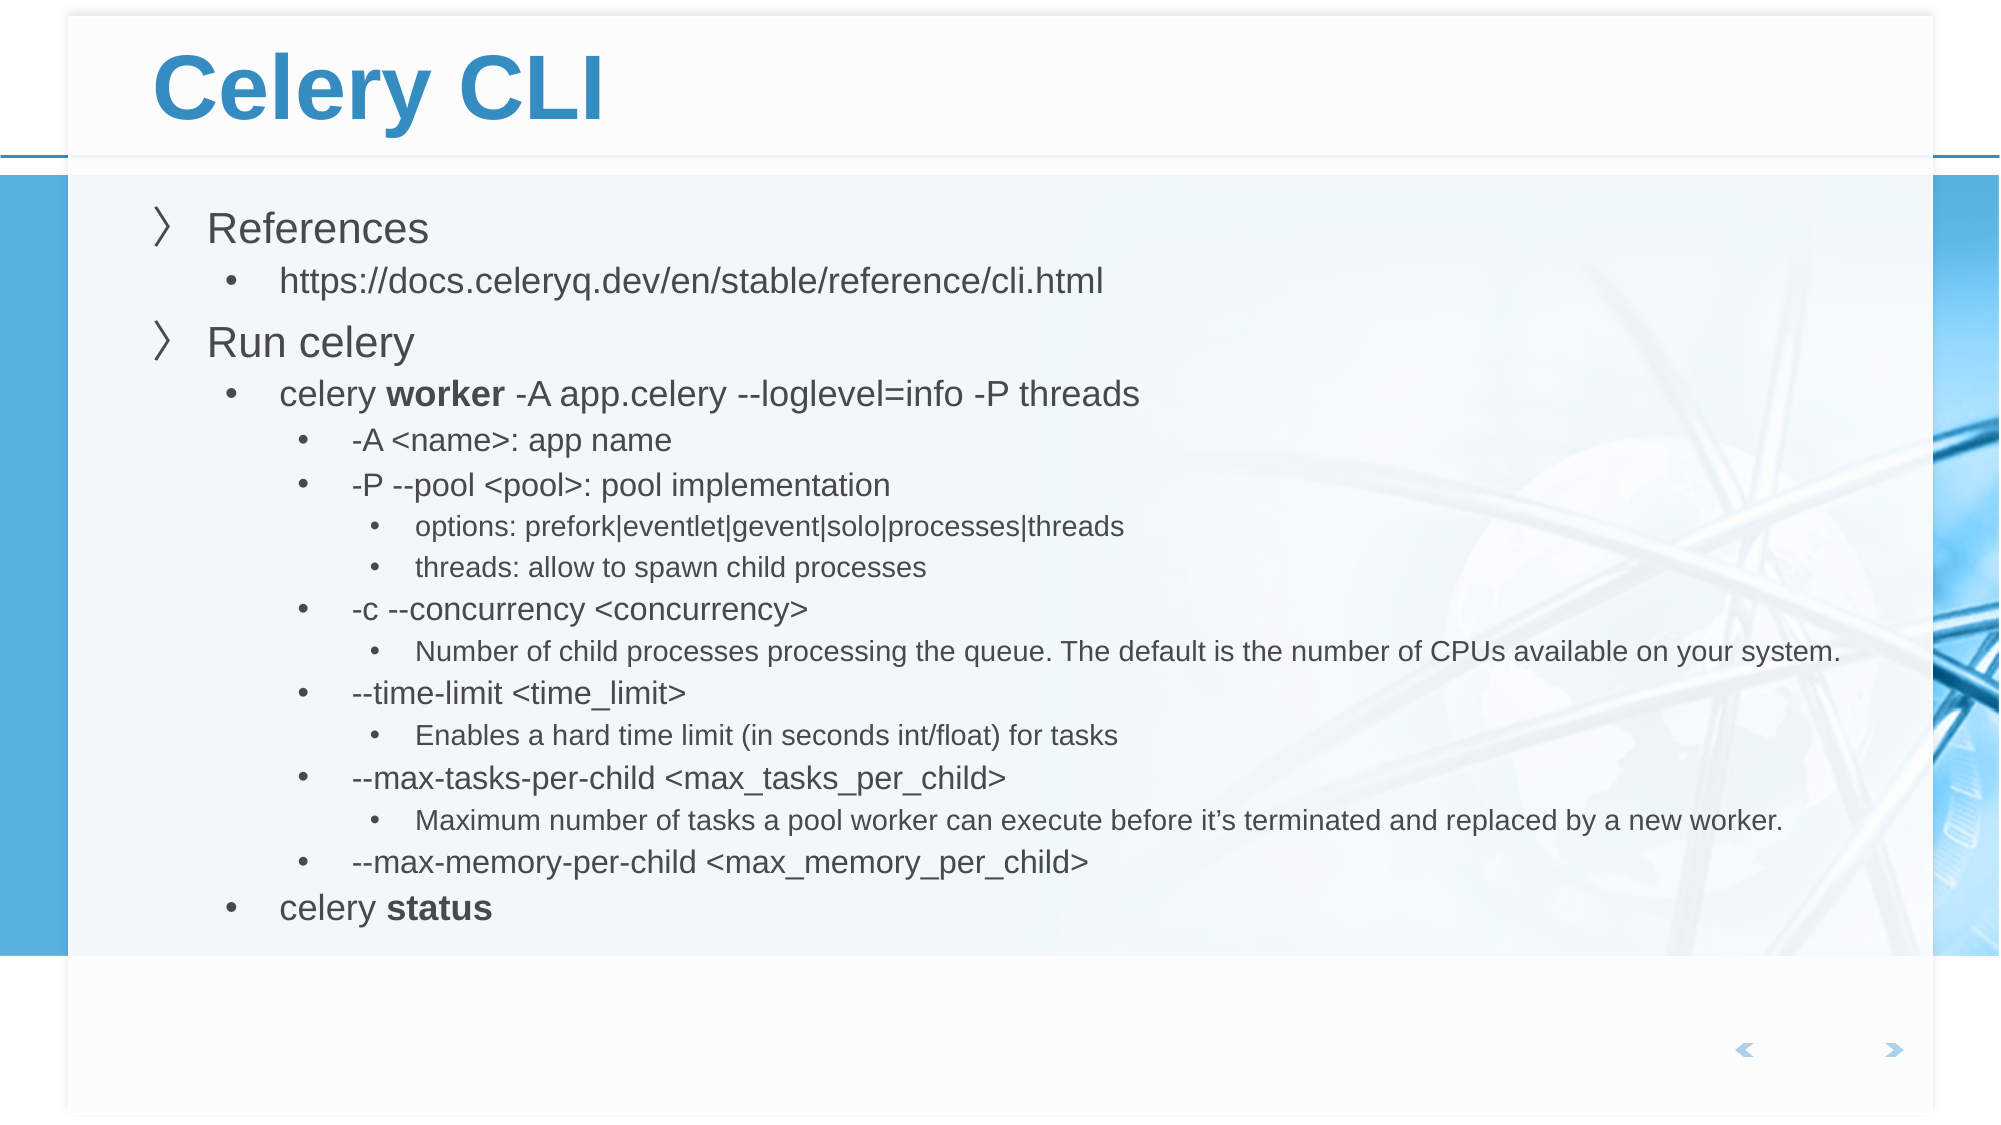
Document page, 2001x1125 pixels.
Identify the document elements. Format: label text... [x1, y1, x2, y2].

picture [0, 0, 2001, 1125]
list References https://docs.celeryq.dev/en/stable/reference/cli.html Run celery celery worker -A app.celery --loglevel=info -P threads -A <name>: app name -P --pool <pool>: pool implementation options: prefork|eventlet|gevent|solo|processes|threads threads: allow to spawn child processes -c --concurrency <concurrency> Number of child processes processing the queue. The default is the number of CPUs available on your system. --time-limit <time_limit> Enables a hard time limit (in seconds int/float) for tasks --max-tasks-per-child <max_tasks_per_child> Maximum number of tasks a pool worker can execute before it’s terminated and replaced by a new worker. --max-memory-per-child <max_memory_per_child> celery status [137, 198, 1863, 946]
title Celery CLI [137, 29, 1863, 150]
